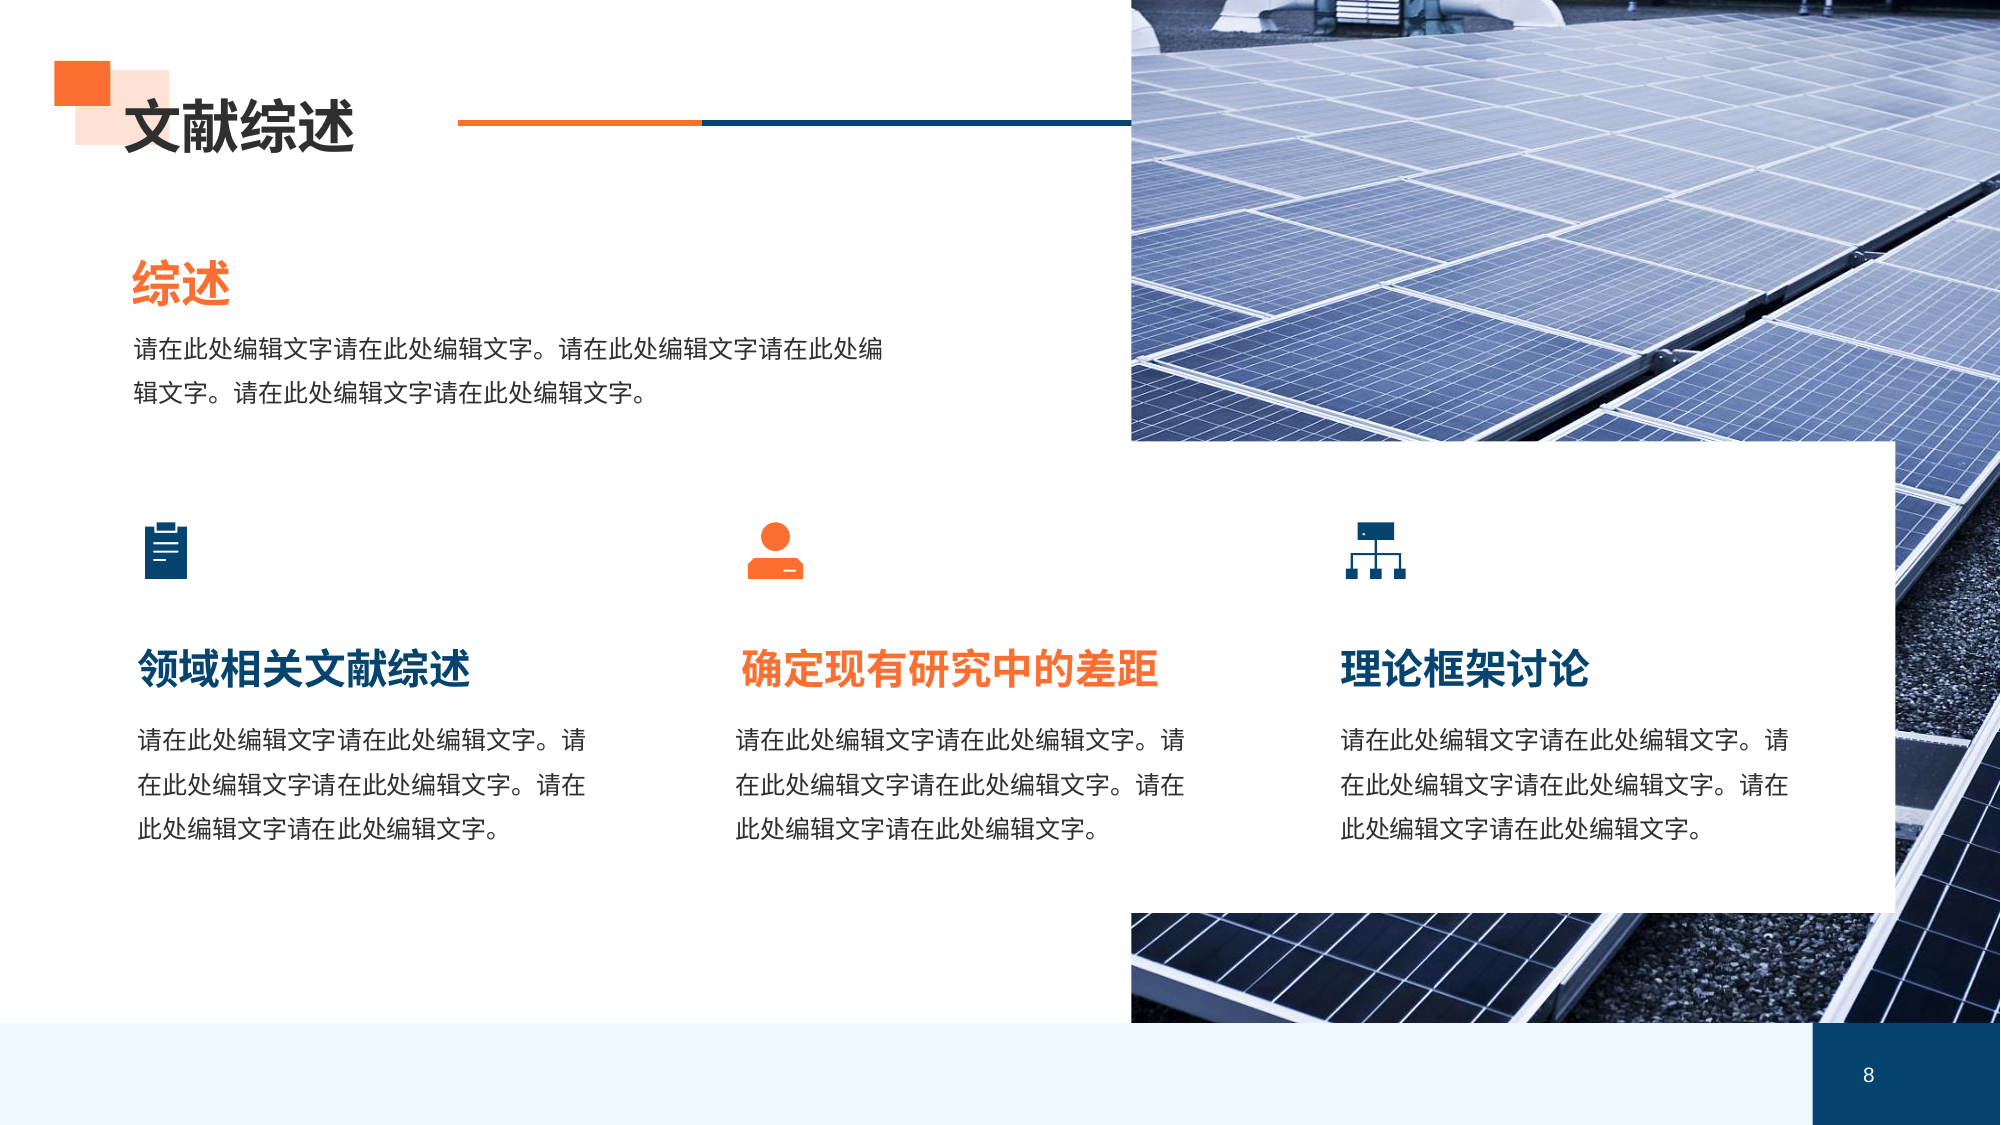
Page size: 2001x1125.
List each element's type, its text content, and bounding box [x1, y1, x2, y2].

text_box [116, 0, 2000, 1023]
slide_number 8 [1452, 1056, 1890, 1092]
title 文献综述 [108, 0, 116, 169]
